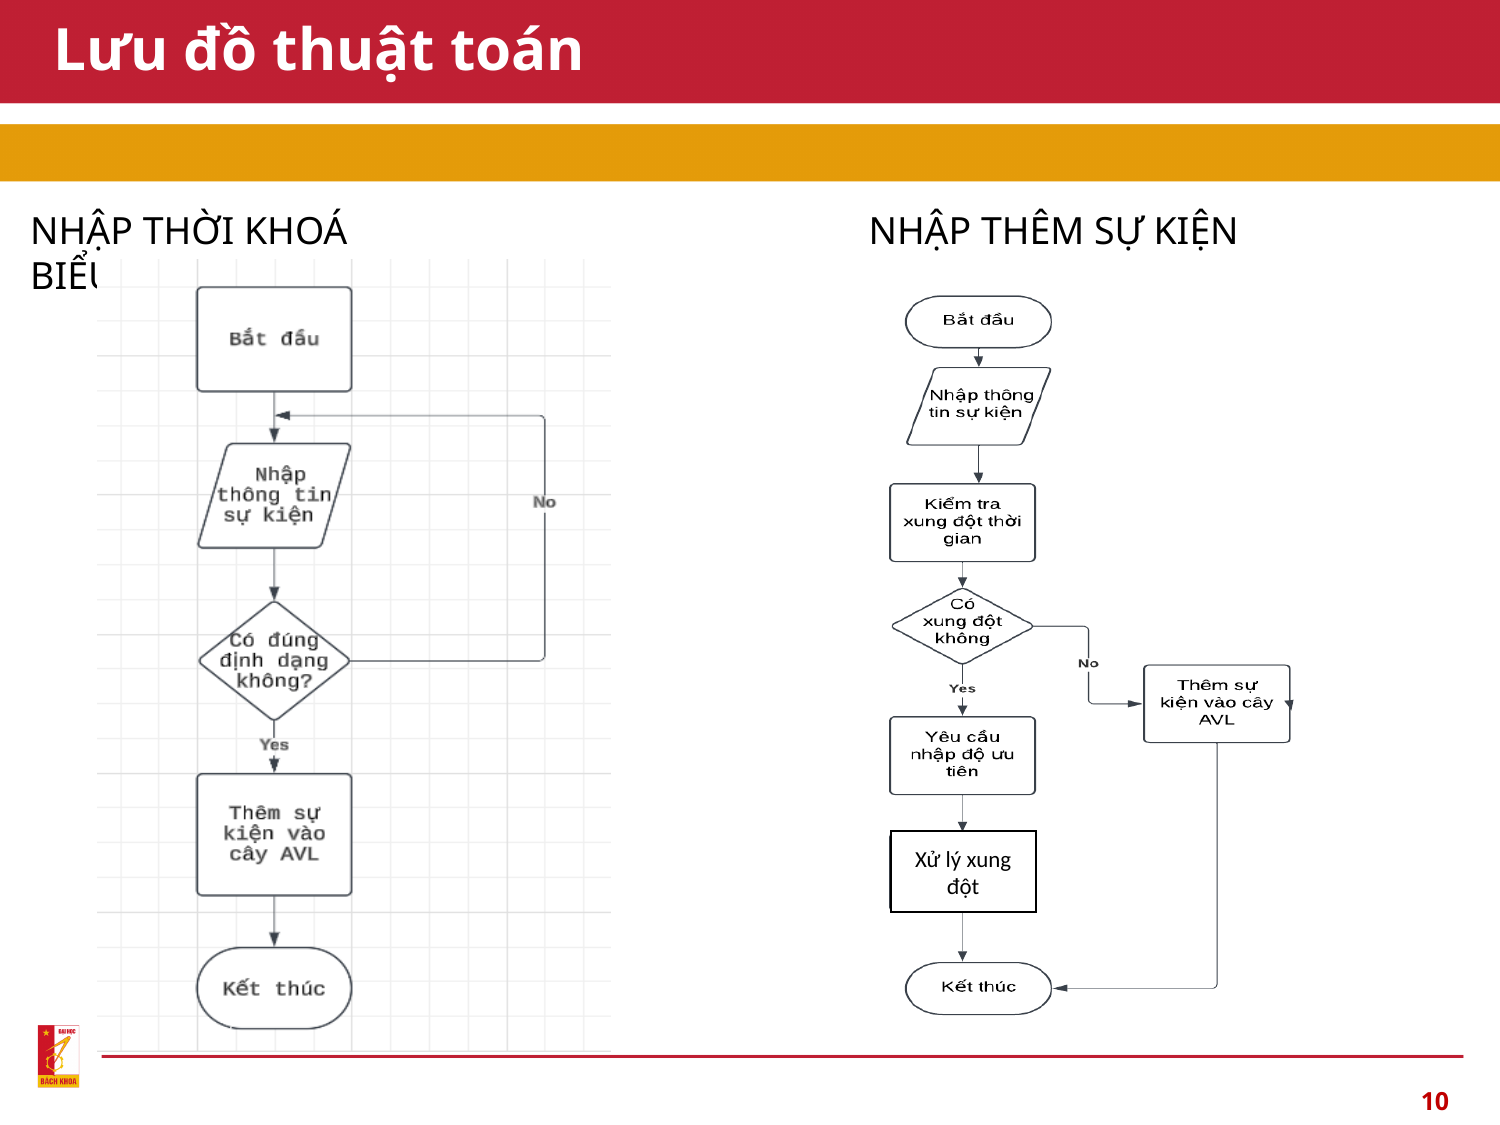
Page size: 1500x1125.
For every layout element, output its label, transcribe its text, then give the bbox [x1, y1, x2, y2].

picture [0, 0, 1500, 1125]
title Lưu đồ thuật toán [38, 12, 1462, 87]
text_box NHẬP THỜI KHOÁ BIỂU: [15, 199, 456, 305]
slide_number 10 [1126, 1078, 1464, 1125]
text_box NHẬP THÊM SỰ KIỆN [853, 199, 1294, 260]
